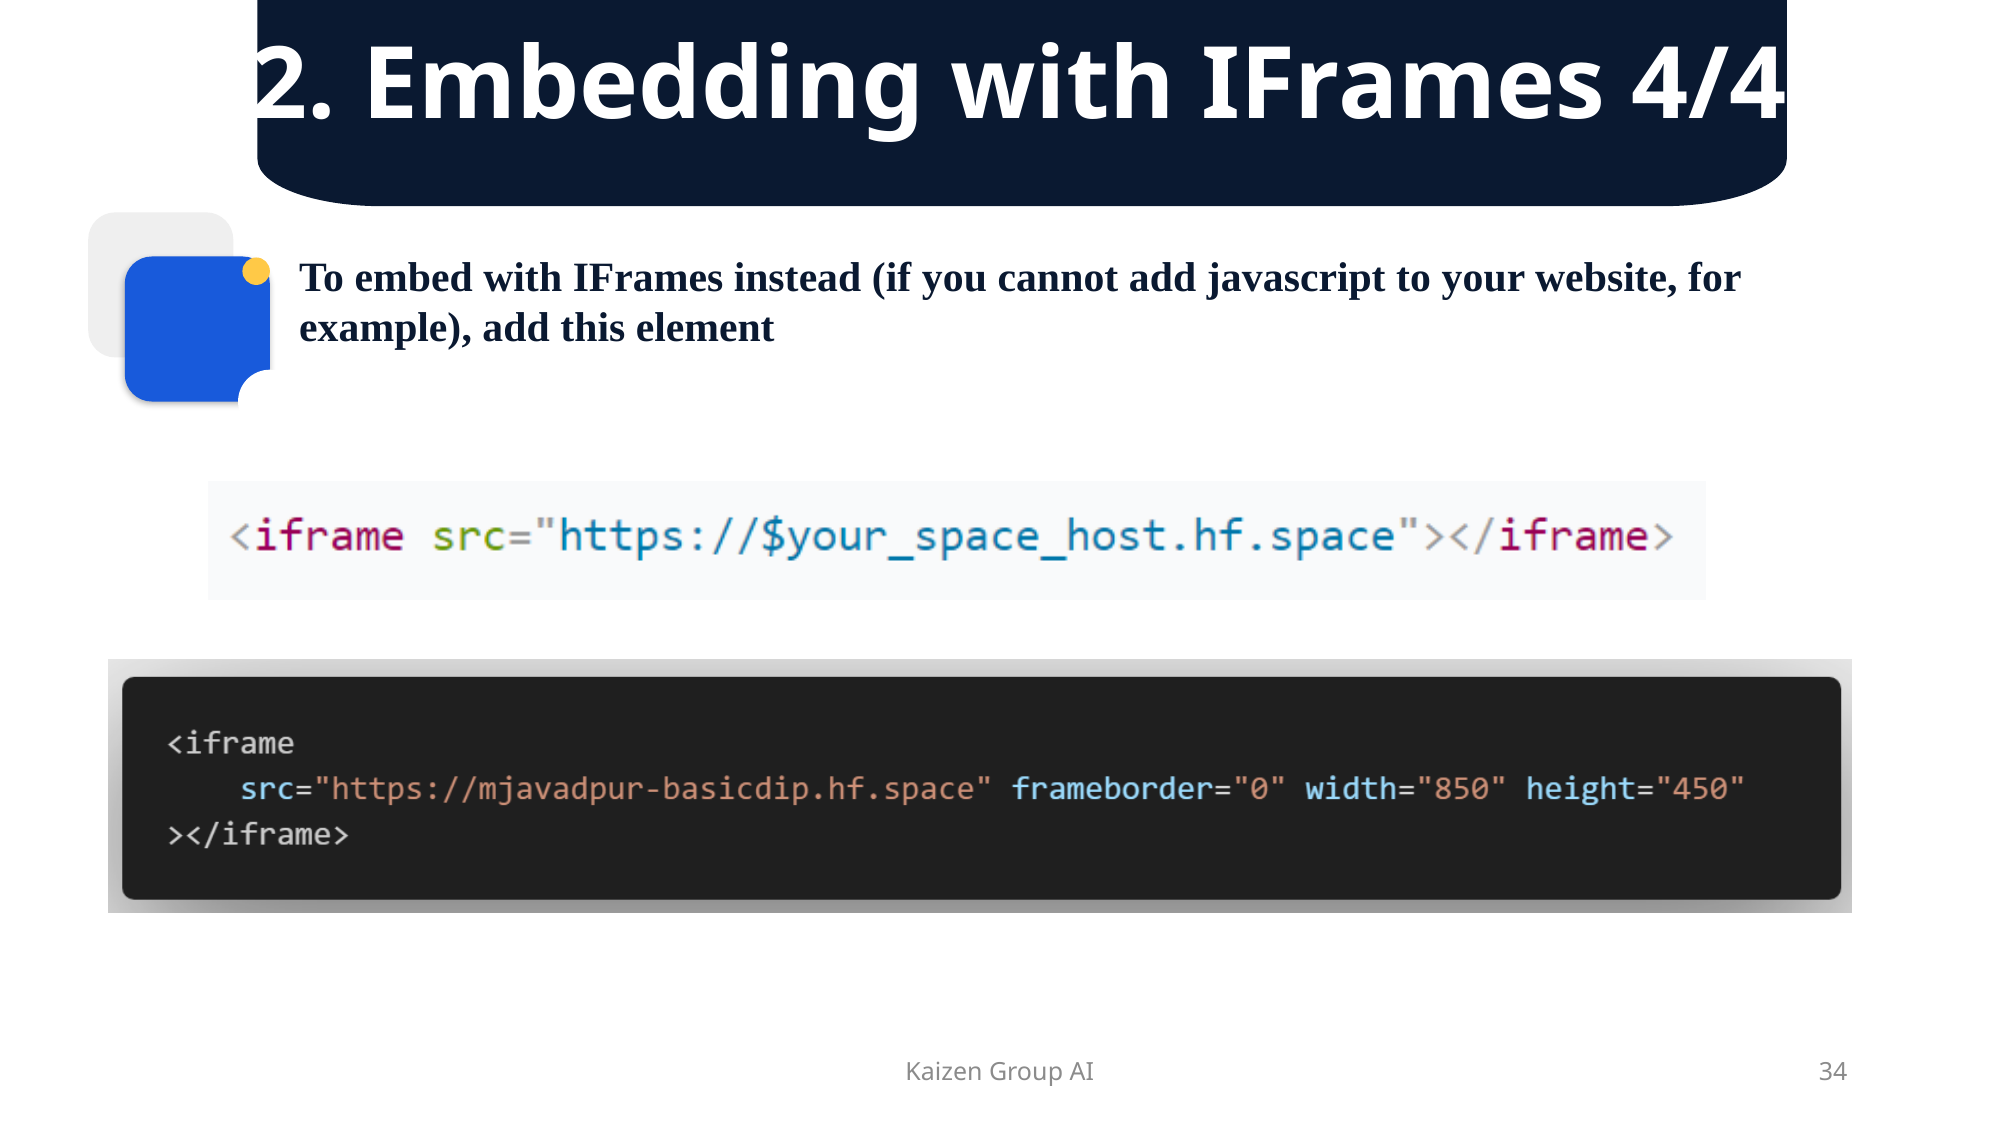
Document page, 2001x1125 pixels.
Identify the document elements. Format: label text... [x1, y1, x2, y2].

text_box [254, 0, 1789, 207]
footer Kaizen Group AI [662, 1042, 1338, 1103]
slide_number 34 [1412, 1042, 1863, 1103]
picture [108, 659, 1852, 913]
picture [208, 480, 1706, 600]
text_box To embed with IFrames instead (if you cannot add javascript to your website, for example), add this element [303, 241, 1774, 357]
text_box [87, 211, 303, 435]
